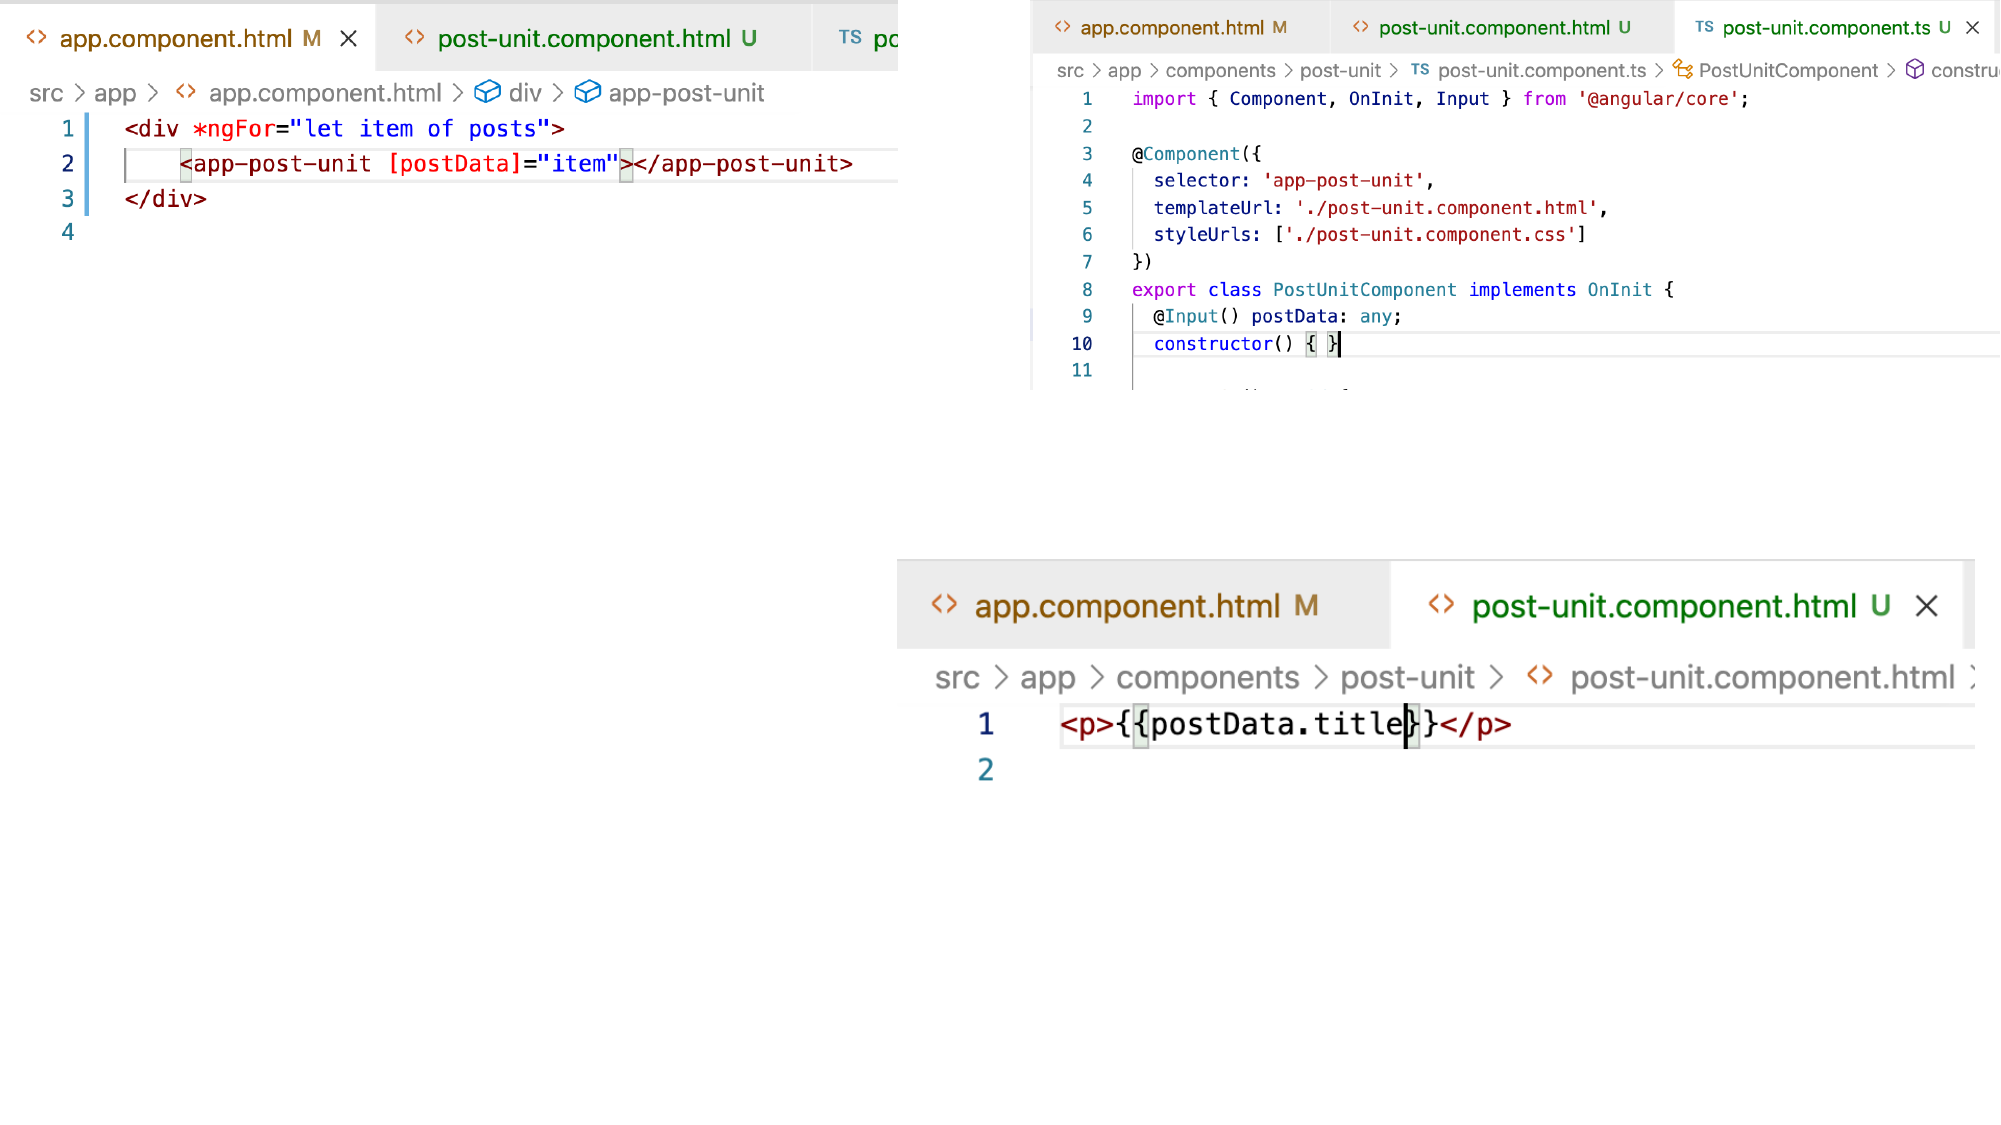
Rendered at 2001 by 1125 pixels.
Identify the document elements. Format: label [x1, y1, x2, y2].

picture [897, 559, 1975, 912]
picture [0, 0, 898, 262]
picture [1029, 0, 2000, 390]
